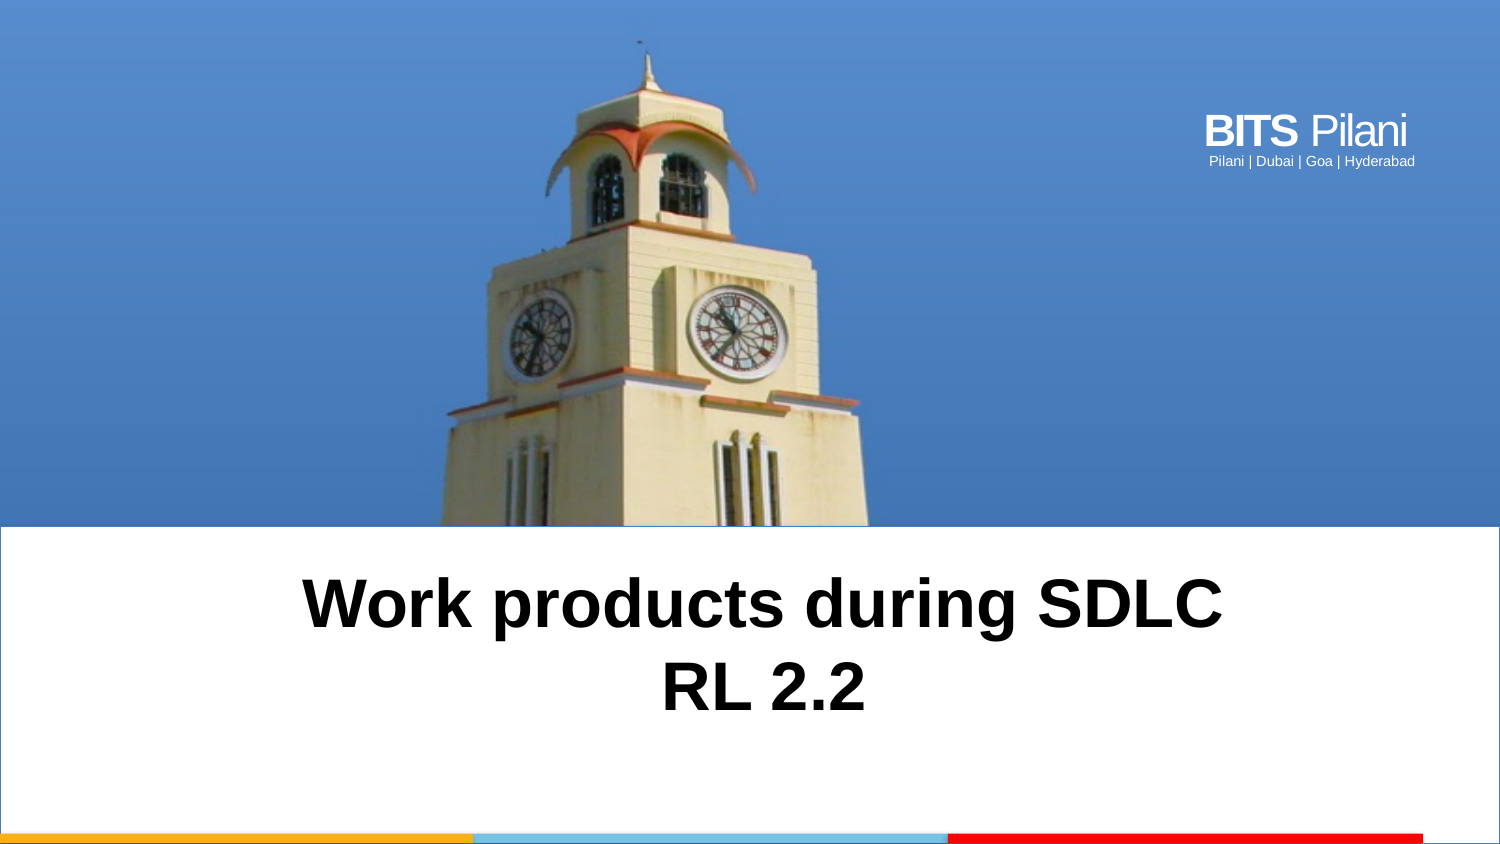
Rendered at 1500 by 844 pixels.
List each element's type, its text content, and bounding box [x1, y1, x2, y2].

title Work products during SDLC RL 2.2 [92, 551, 1436, 732]
picture [0, 0, 1500, 526]
